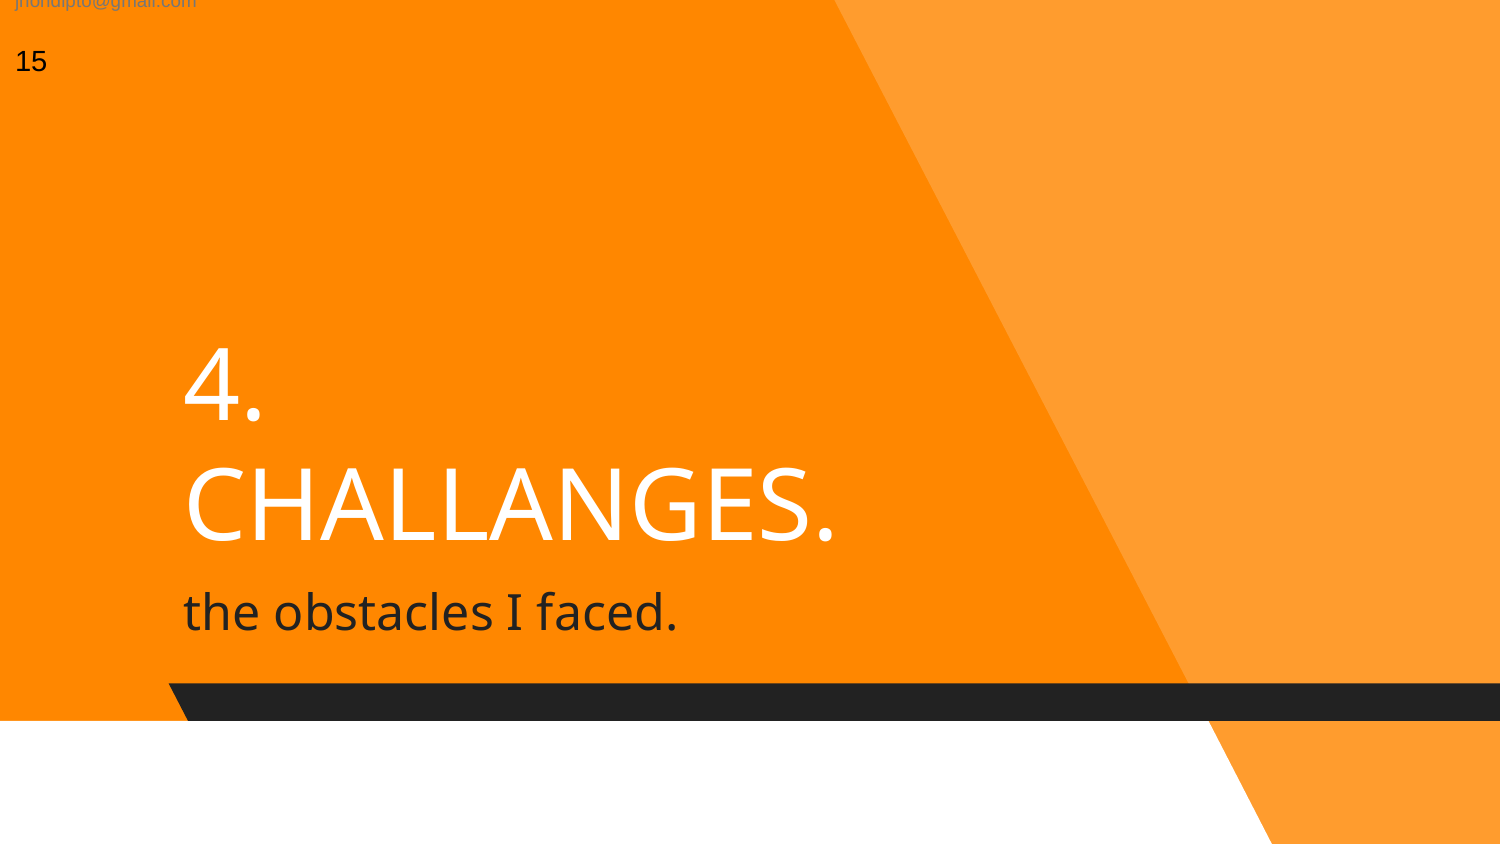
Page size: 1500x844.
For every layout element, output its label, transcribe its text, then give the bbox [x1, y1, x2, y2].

slide_number 15 [0, 1, 98, 121]
title 4. CHALLANGES. [168, 384, 1025, 565]
subtitle the obstacles I faced. [168, 565, 1025, 660]
